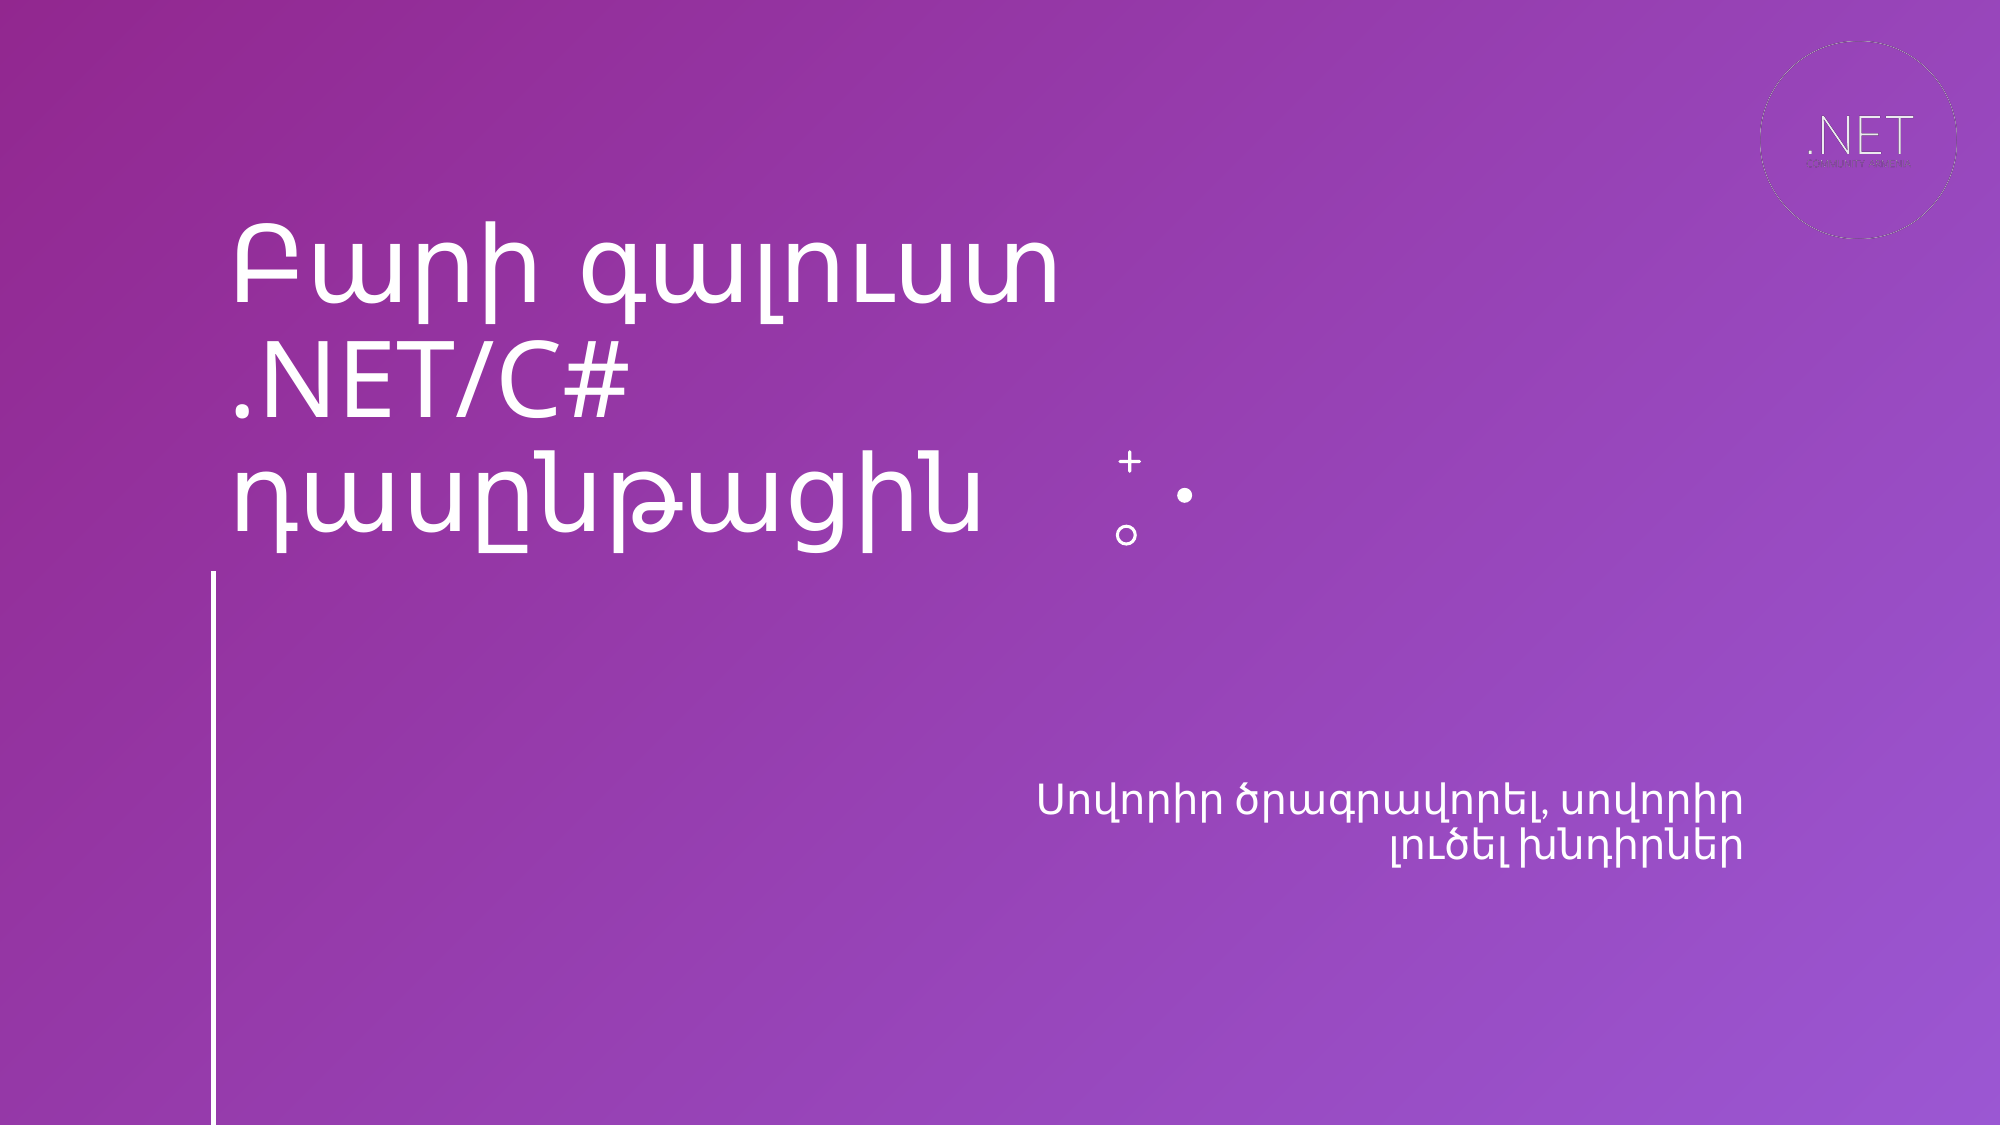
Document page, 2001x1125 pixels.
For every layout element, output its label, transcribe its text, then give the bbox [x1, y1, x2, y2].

picture [1760, 41, 1957, 239]
text_box [1118, 450, 1142, 473]
text_box [0, 0, 2000, 1125]
subtitle Սովորիր ծրագրավորել, սովորիր լուծել խնդիրներ [925, 770, 1761, 968]
text_box [1115, 524, 1137, 546]
text_box [1177, 487, 1193, 503]
title Բարի գալուստ .NET/C# դասընթացին [213, 96, 1101, 563]
